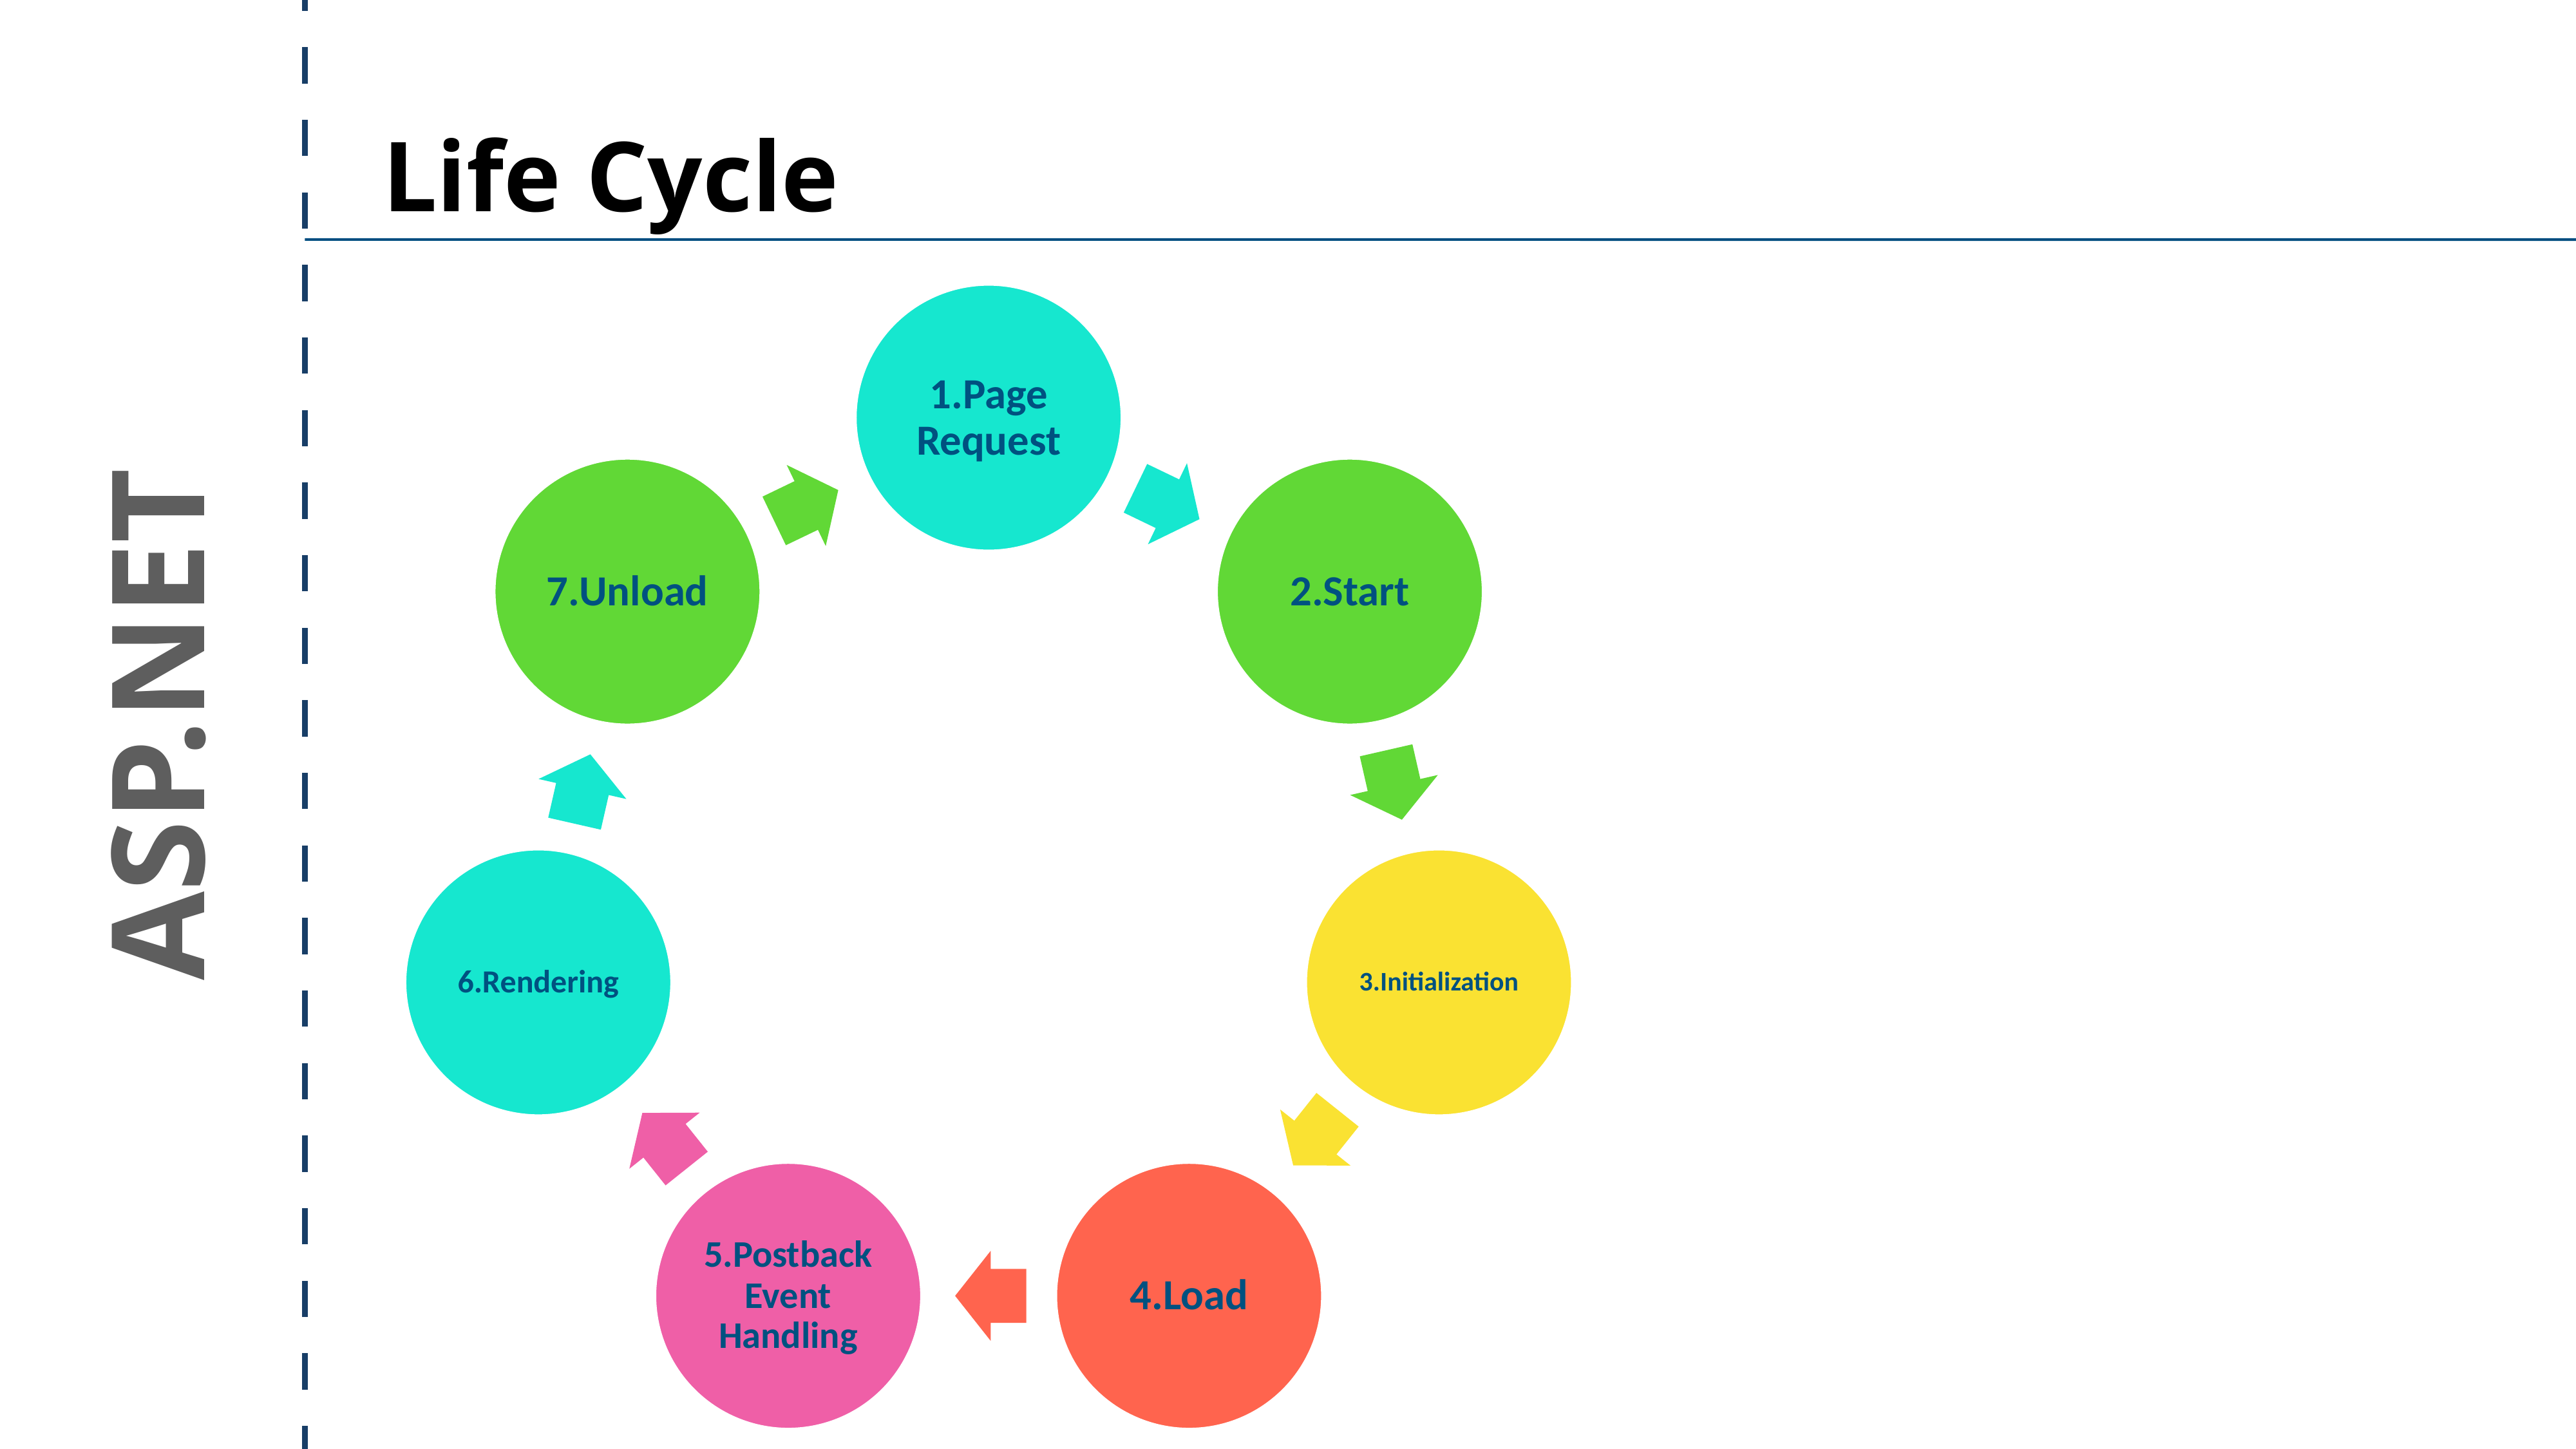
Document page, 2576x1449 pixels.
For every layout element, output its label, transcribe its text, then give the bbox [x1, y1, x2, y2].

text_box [129, 284, 1848, 1430]
text_box ASP.NET [68, 460, 129, 989]
text_box Life Cycle [373, 109, 849, 236]
